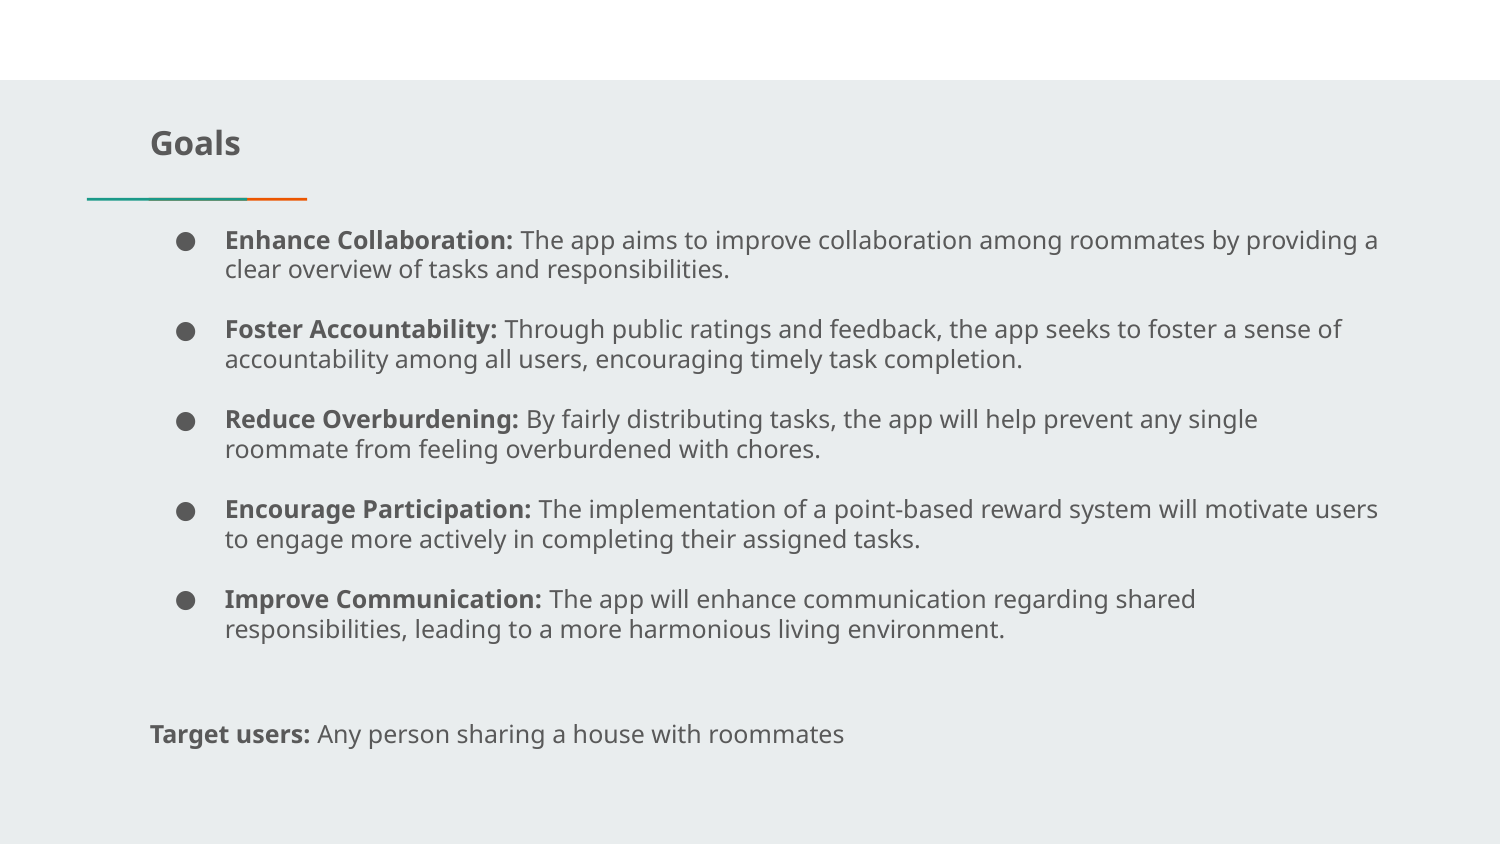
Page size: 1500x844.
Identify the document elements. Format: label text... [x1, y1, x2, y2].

text_box Enhance Collaboration: The app aims to improve collaboration among roommates by providing a clear overview of tasks and responsibilities. Foster Accountability: Through public ratings and feedback, the app seeks to foster a sense of accountability among all users, encouraging timely task completion. Reduce Overburdening: By fairly distributing tasks, the app will help prevent any single roommate from feeling overburdened with chores. Encourage Participation: The implementation of a point-based reward system will motivate users to engage more actively in completing their assigned tasks. Improve Communication: The app will enhance communication regarding shared responsibilities, leading to a more harmonious living environment. [134, 209, 1400, 657]
text_box Target users: Any person sharing a house with roommates [134, 703, 912, 764]
text_box Goals [134, 106, 912, 177]
